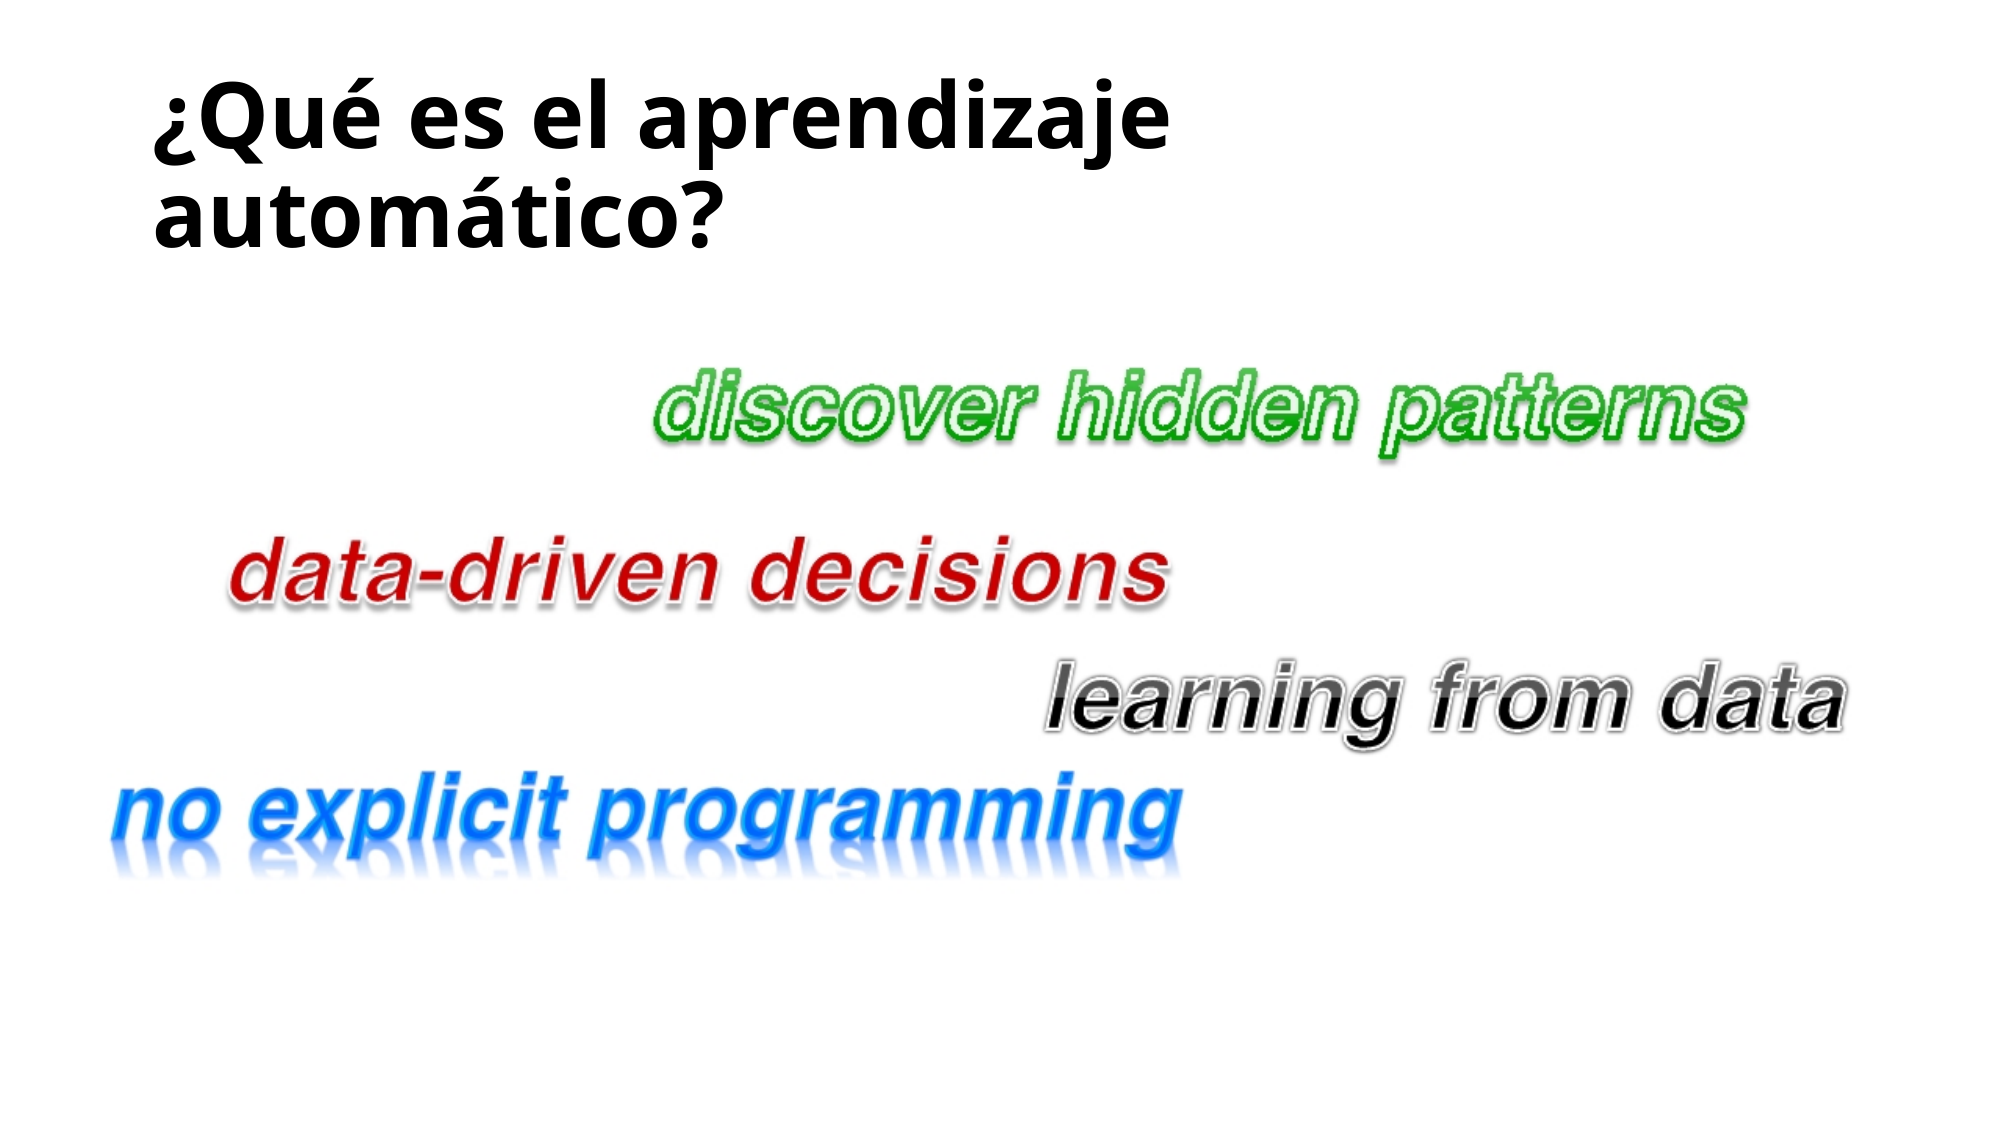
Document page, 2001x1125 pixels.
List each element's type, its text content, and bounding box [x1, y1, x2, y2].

picture [1037, 652, 1853, 758]
picture [646, 365, 1754, 472]
picture [105, 768, 1189, 912]
title ¿Qué es el aprendizaje automático? [137, 59, 1398, 278]
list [218, 529, 1179, 618]
